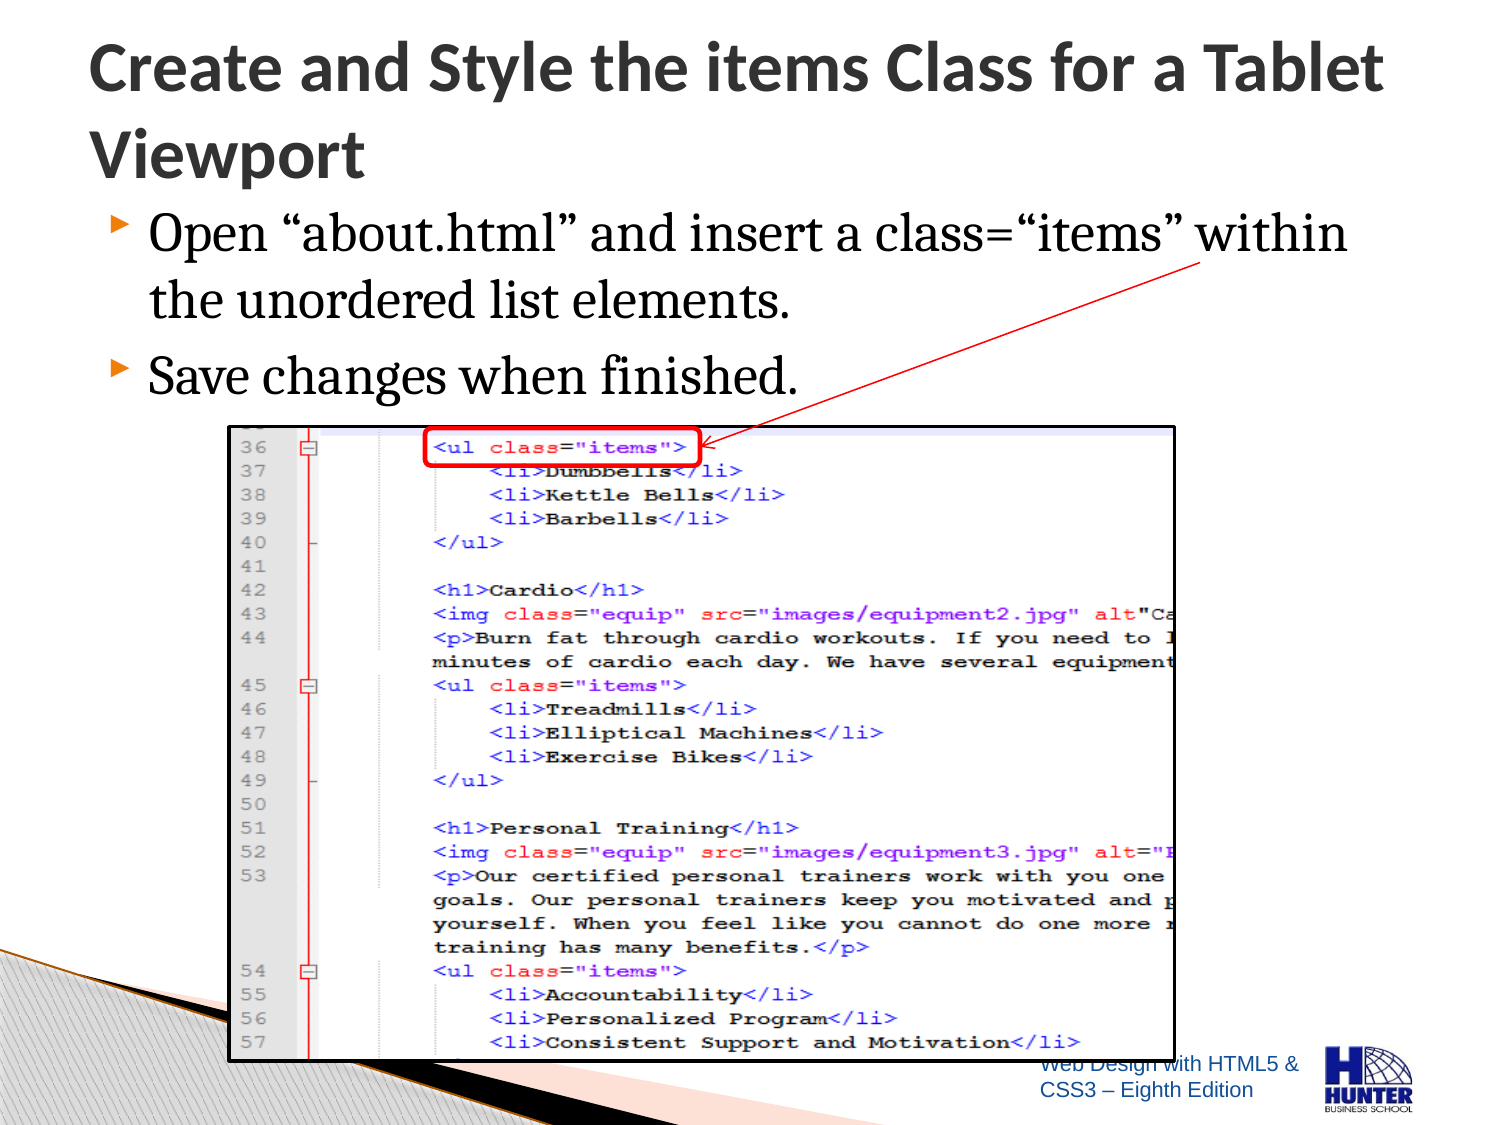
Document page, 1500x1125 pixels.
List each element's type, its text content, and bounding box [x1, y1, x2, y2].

picture [1325, 1046, 1413, 1113]
picture [230, 427, 1174, 1060]
list Open “about.html” and insert a class=“items” within the unordered list elements. Save changes when finished. [75, 200, 1425, 930]
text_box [699, 262, 1201, 448]
text_box [423, 423, 693, 427]
title Create and Style the items Class for a Tablet Viewport [75, 12, 1425, 200]
